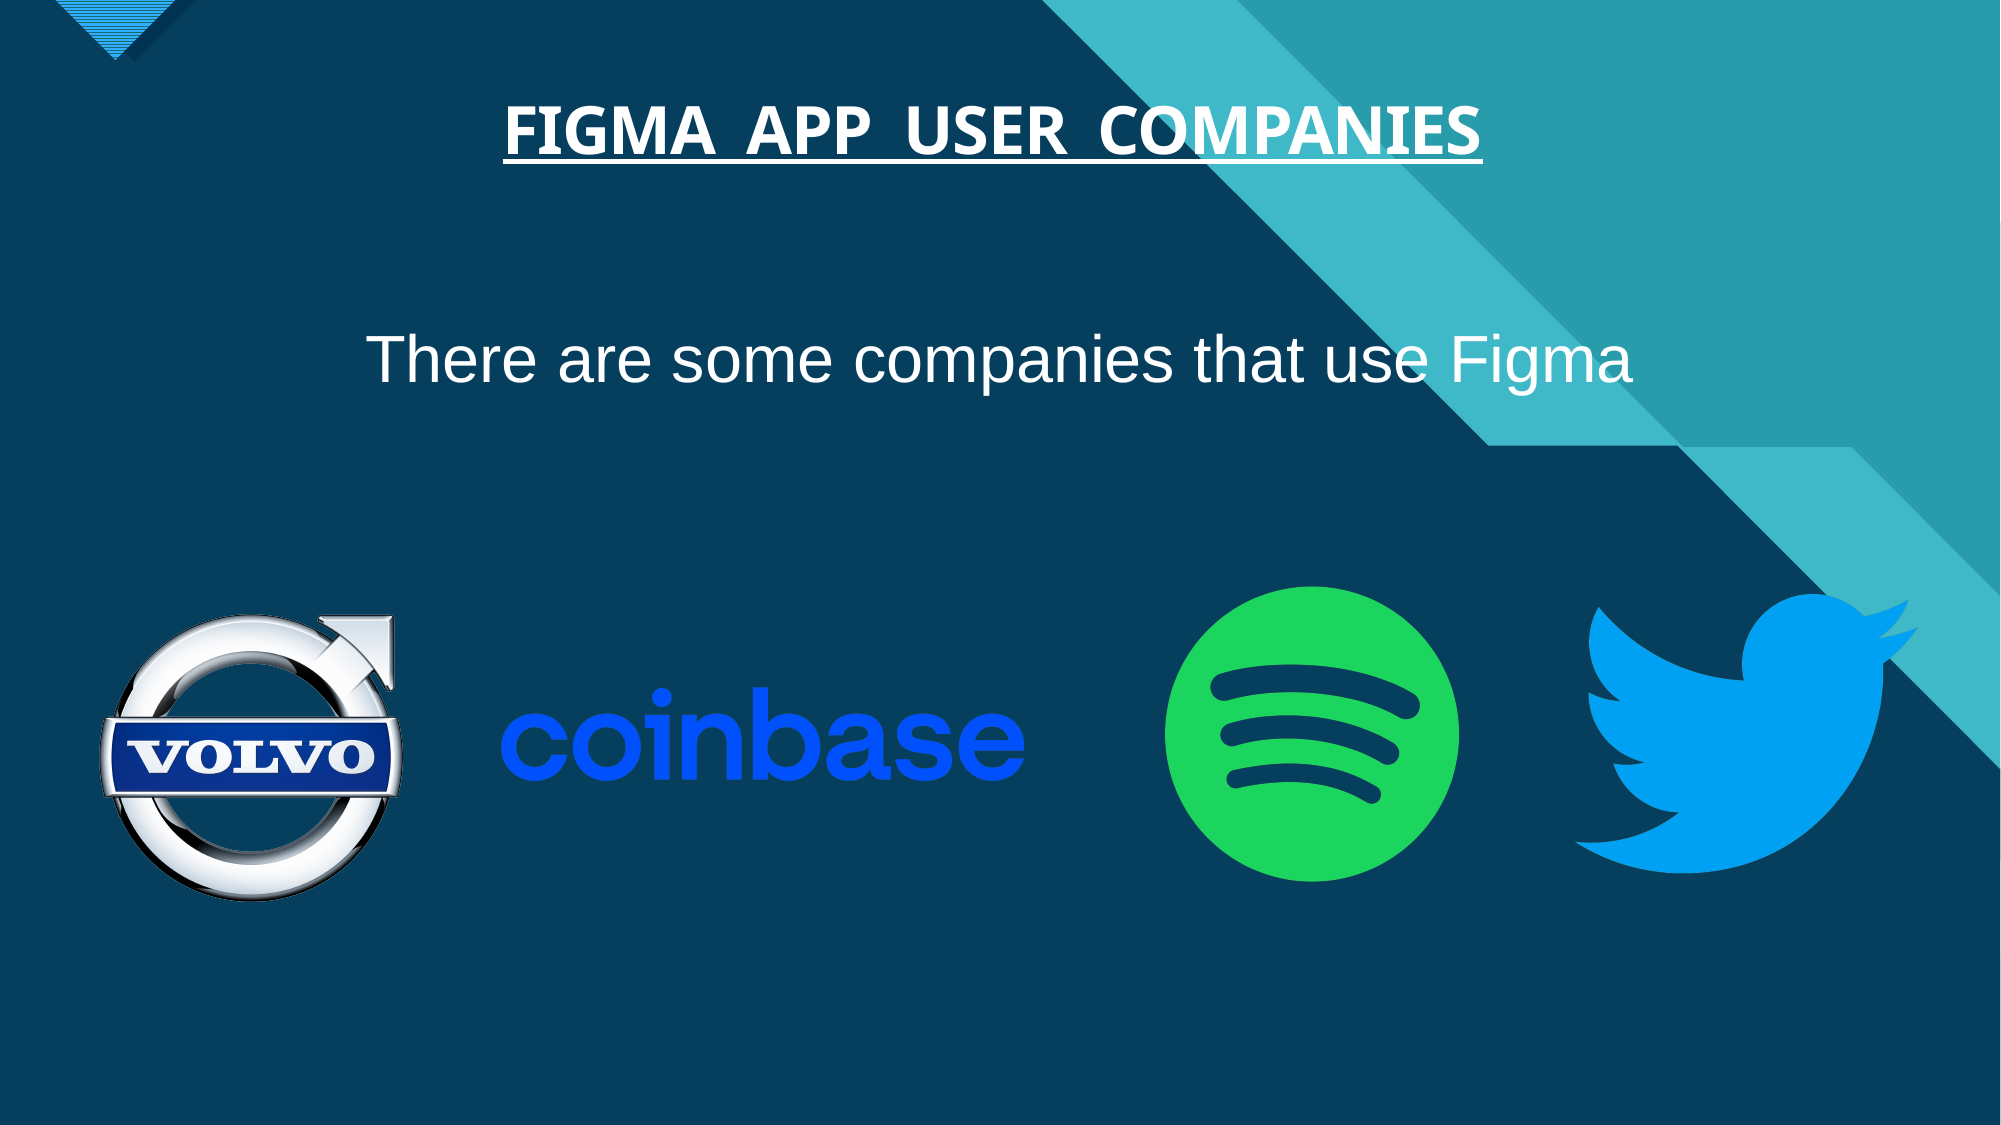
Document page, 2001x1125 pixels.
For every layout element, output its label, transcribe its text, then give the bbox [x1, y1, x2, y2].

picture [645, 715, 669, 779]
picture [502, 714, 567, 780]
picture [682, 714, 741, 779]
text_box There are some companies that use Figma [349, 308, 1651, 404]
picture [100, 615, 402, 901]
picture [959, 714, 1023, 780]
picture [827, 714, 890, 780]
picture [896, 714, 952, 780]
picture [1166, 587, 1459, 881]
picture [653, 689, 671, 706]
picture [573, 714, 640, 780]
picture [753, 688, 820, 780]
picture [1824, 591, 2000, 767]
title FIGMA APP USER COMPANIES [72, 89, 1913, 177]
